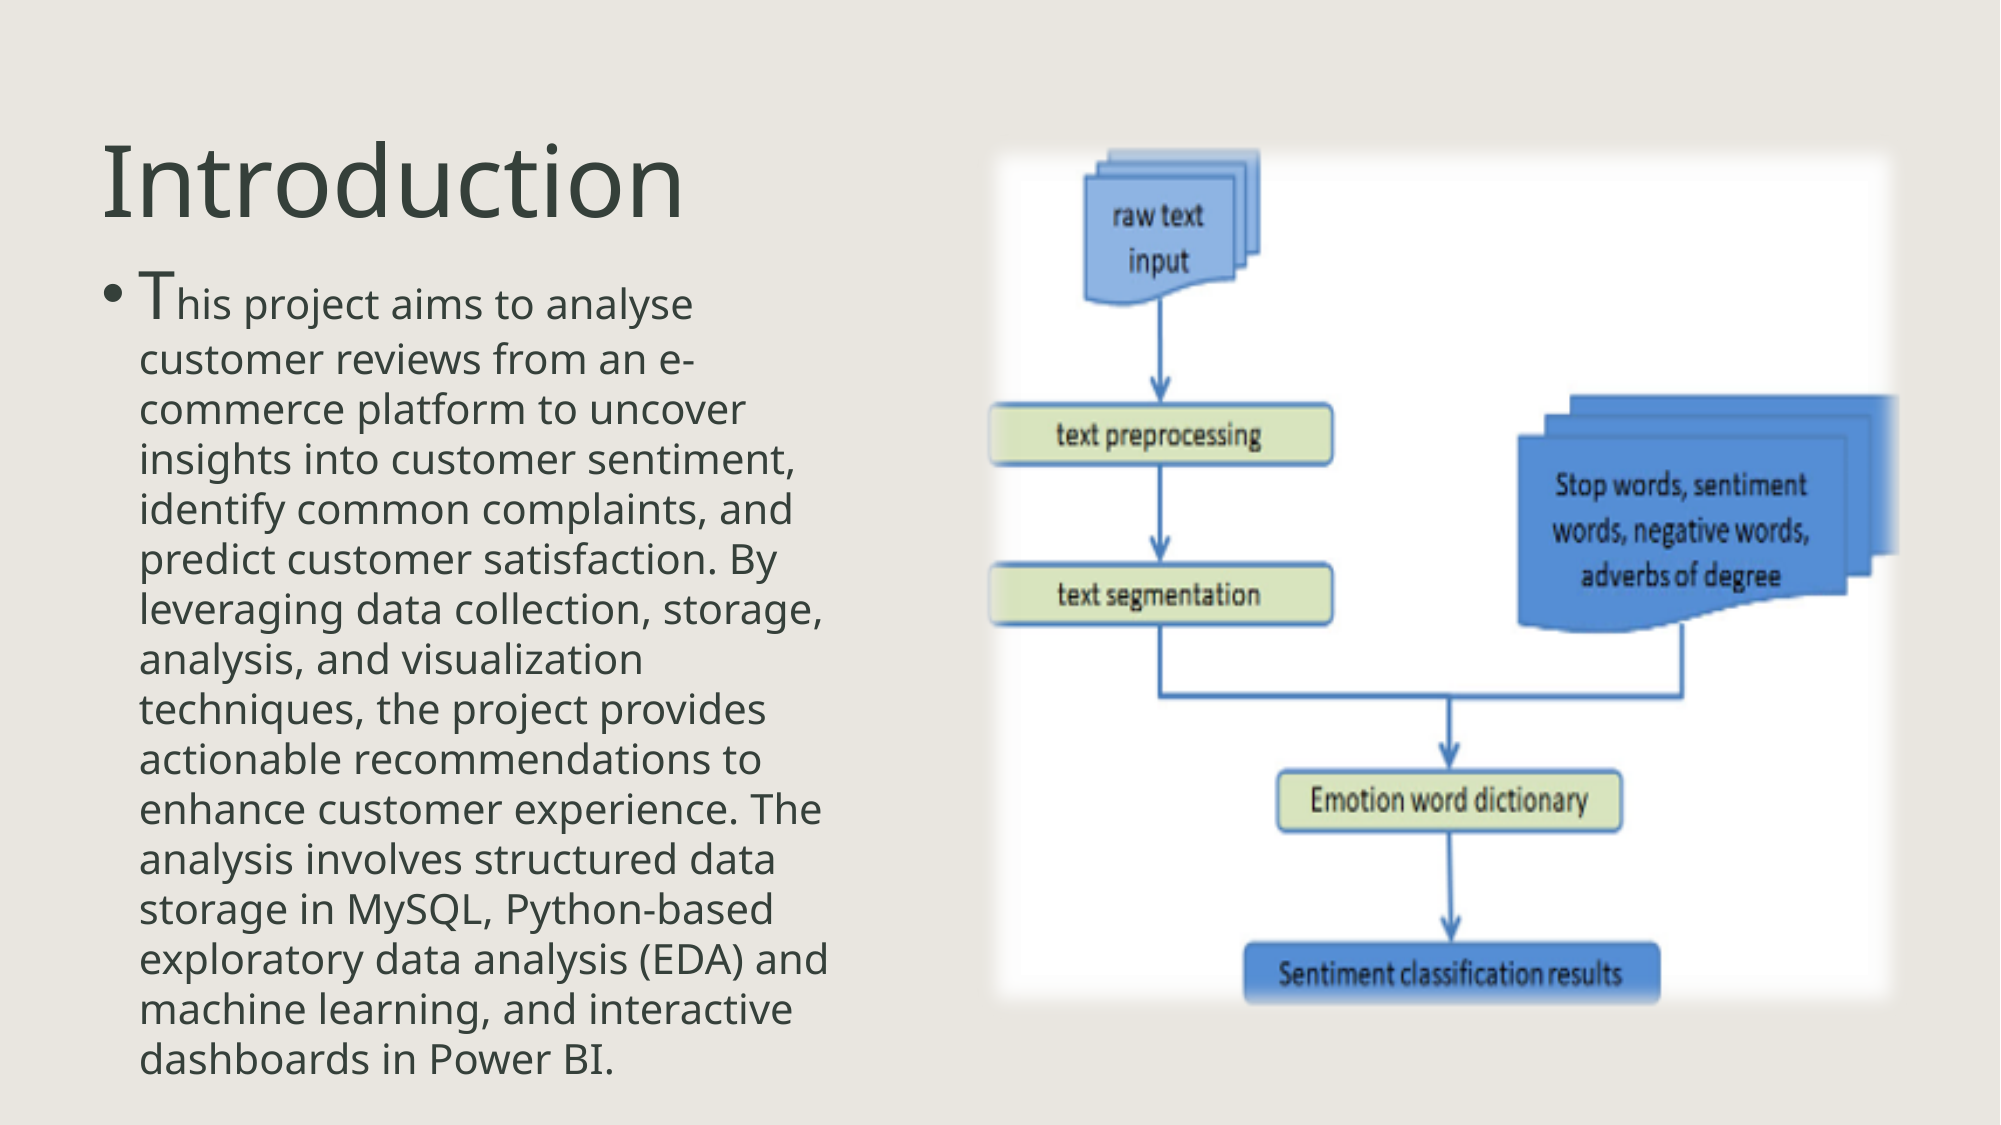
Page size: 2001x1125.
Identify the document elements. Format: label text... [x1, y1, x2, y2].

list This project aims to analyse customer reviews from an e-commerce platform to uncover insights into customer sentiment, identify common complaints, and predict customer satisfaction. By leveraging data collection, storage, analysis, and visualization techniques, the project provides actionable recommendations to enhance customer experience. The analysis involves structured data storage in MySQL, Python-based exploratory data analysis (EDA) and machine learning, and interactive dashboards in Power BI. [86, 245, 852, 990]
picture [976, 133, 1913, 1023]
title Introduction [86, 45, 852, 245]
